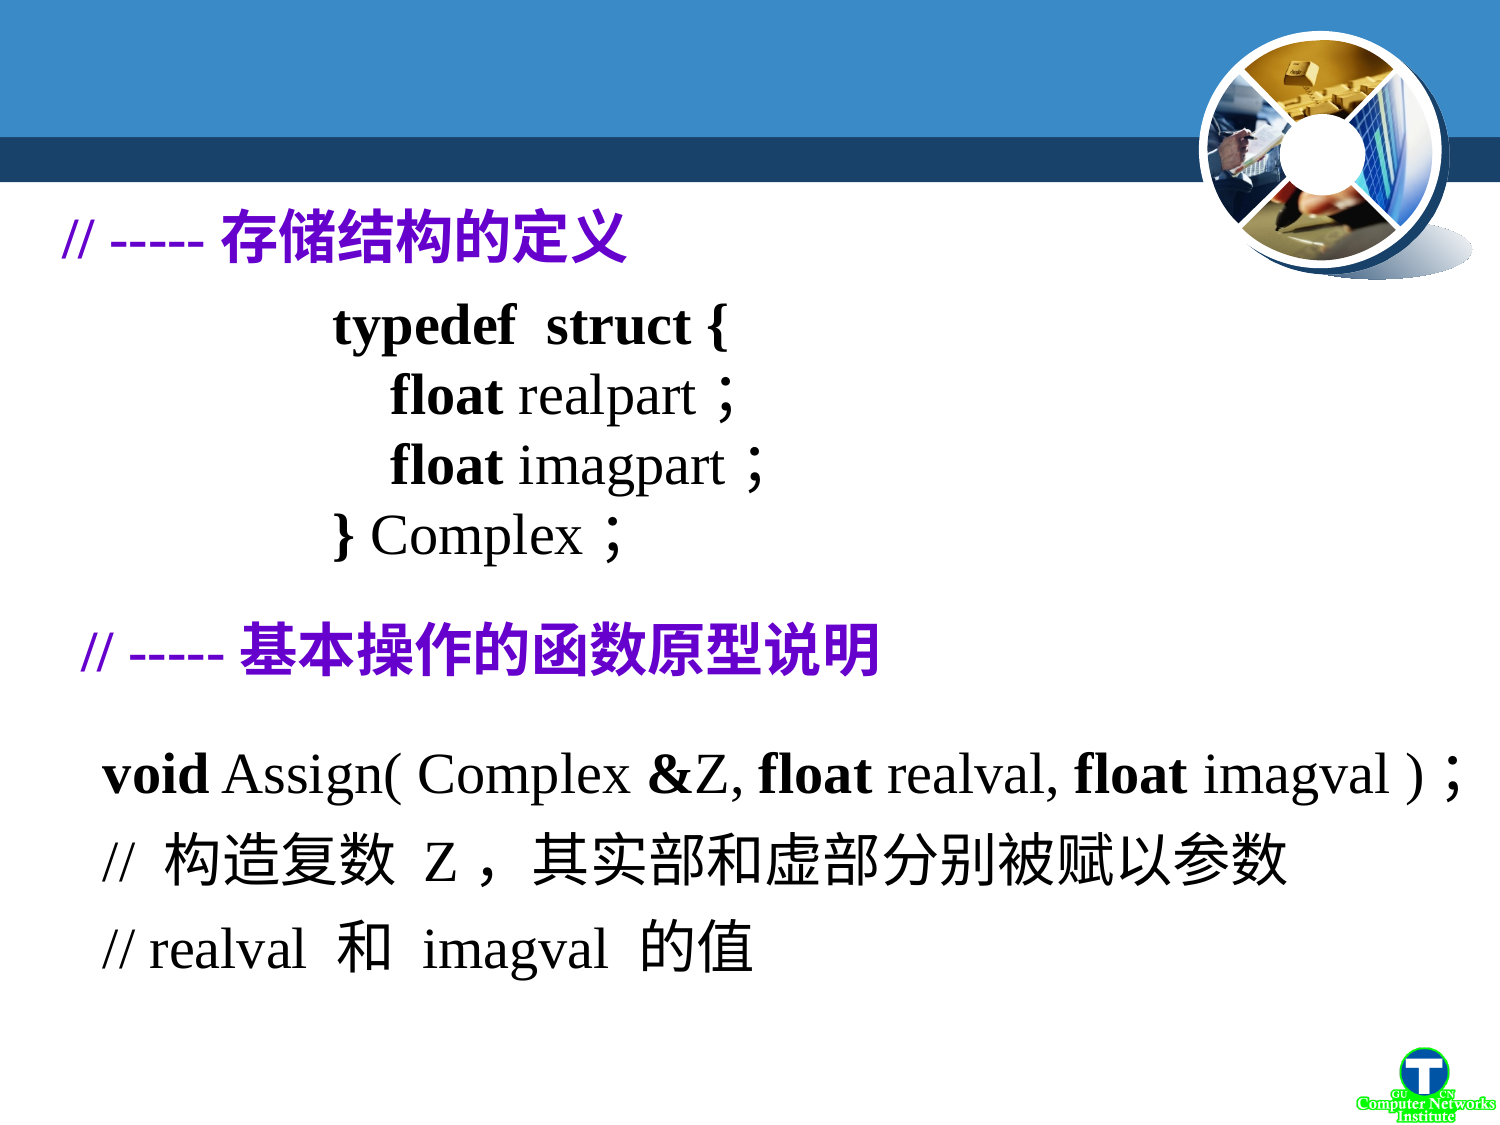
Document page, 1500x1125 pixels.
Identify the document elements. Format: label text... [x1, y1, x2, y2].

picture [1244, 40, 1394, 122]
picture [1207, 74, 1292, 224]
text_box // -----基本操作的函数原型说明 [66, 605, 1069, 691]
text_box // -----存储结构的定义 [47, 192, 763, 278]
text_box void Assign( Complex &Z, float realval, float imagval )； // 构造复数 Z，其实部和虚部分别被赋以参数 // realval 和 imagval 的值 [88, 727, 1500, 988]
text_box typedef struct { float realpart； float imagpart； } Complex； [318, 279, 814, 574]
picture [1354, 1045, 1497, 1125]
picture [1349, 73, 1433, 227]
picture [1242, 181, 1396, 261]
